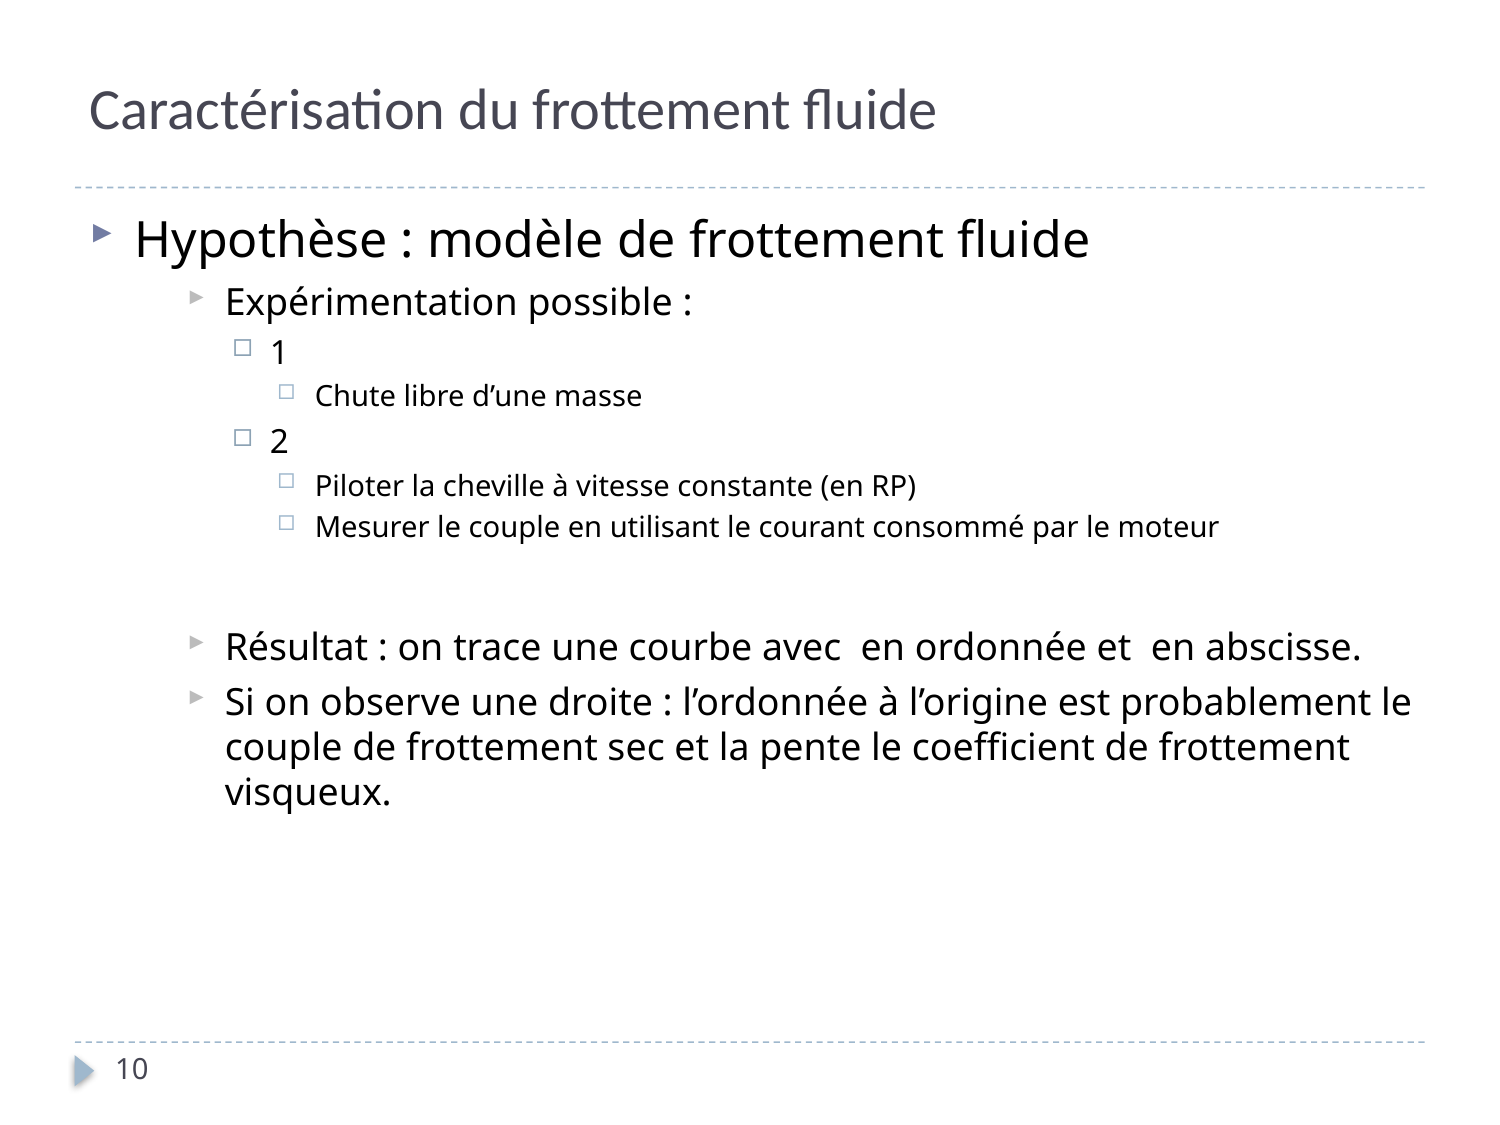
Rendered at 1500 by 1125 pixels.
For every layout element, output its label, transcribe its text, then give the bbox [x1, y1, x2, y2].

title Caractérisation du frottement fluide [75, 24, 1424, 188]
slide_number 10 [100, 1042, 426, 1103]
